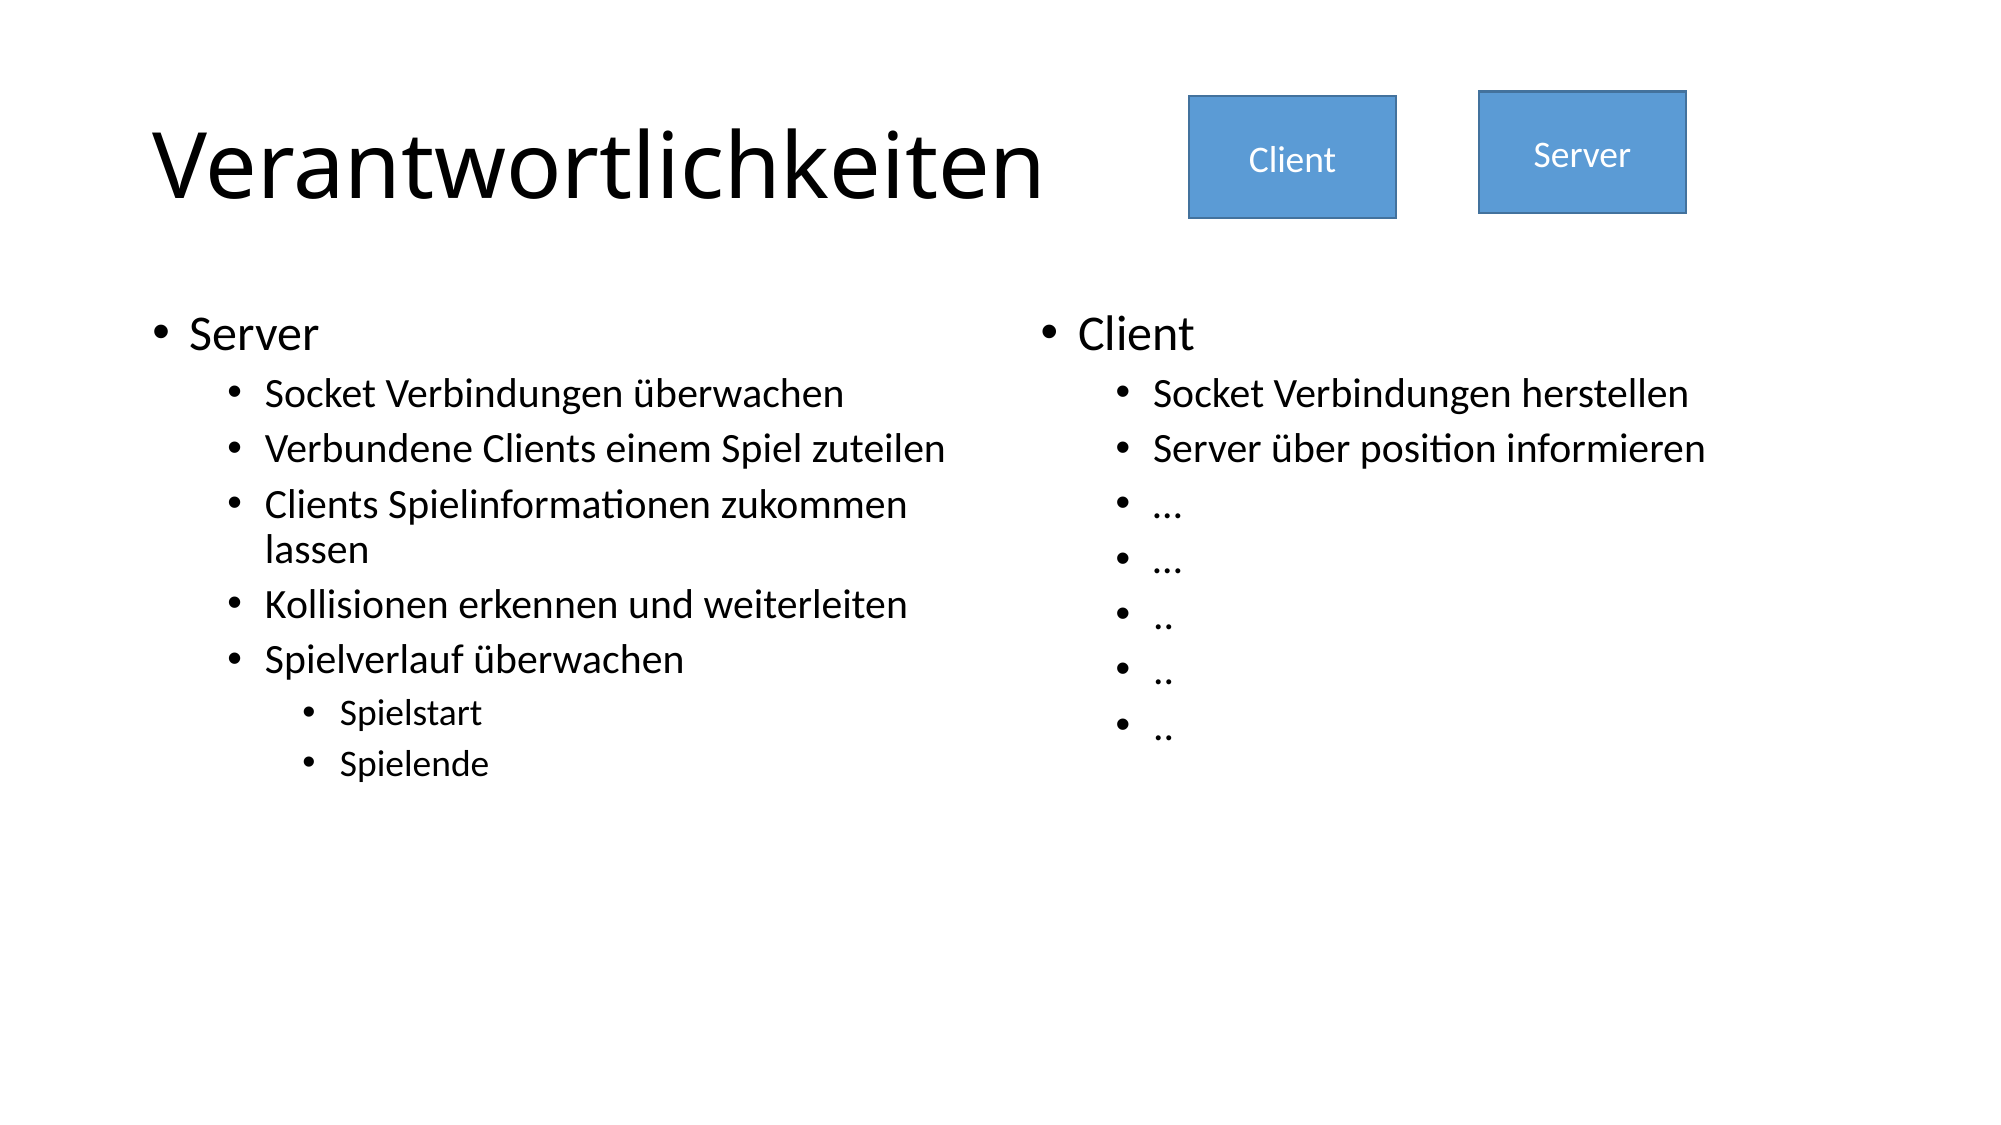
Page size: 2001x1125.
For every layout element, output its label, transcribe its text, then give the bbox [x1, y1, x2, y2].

text_box Client [1188, 95, 1397, 219]
list Server Socket Verbindungen überwachen Verbundene Clients einem Spiel zuteilen Clients Spielinformationen zukommen lassen Kollisionen erkennen und weiterleiten Spielverlauf überwachen Spielstart Spielende [137, 299, 1025, 1014]
title Verantwortlichkeiten [137, 59, 1863, 278]
text_box Server [1478, 90, 1687, 214]
text_box Client Socket Verbindungen herstellen Server über position informieren … … .. .. .. [1025, 299, 1914, 1014]
